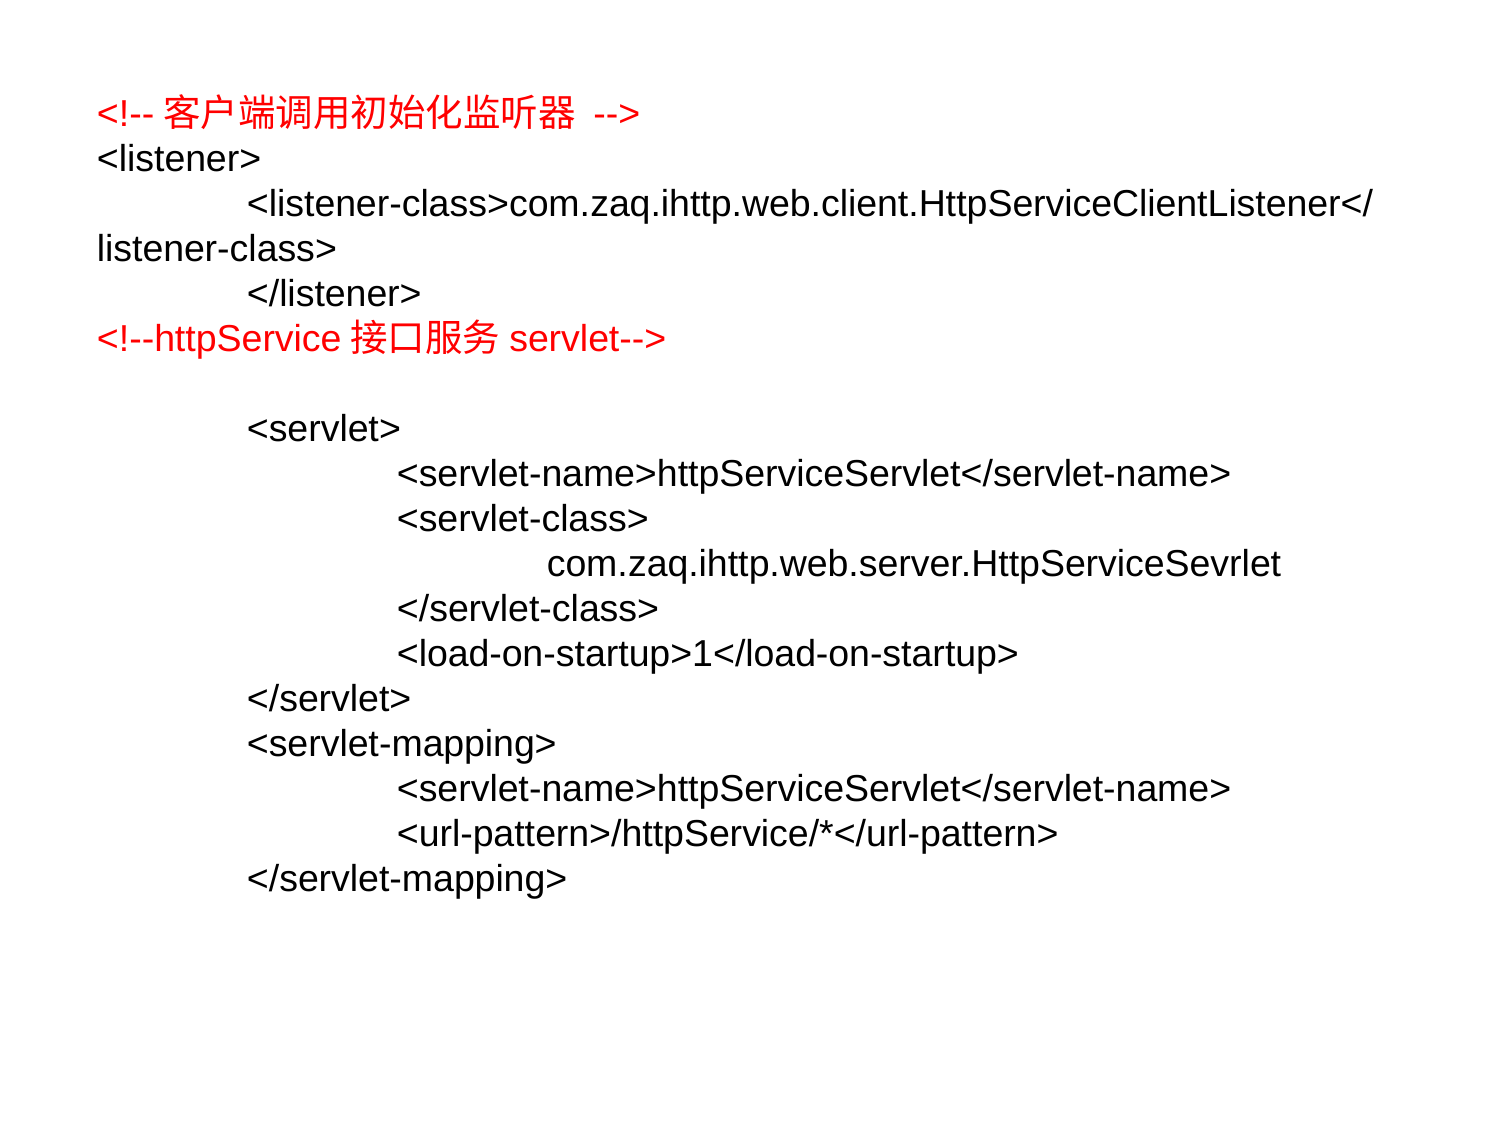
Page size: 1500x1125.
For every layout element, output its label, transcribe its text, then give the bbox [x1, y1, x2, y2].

text_box <!--客户端调用初始化监听器 --> <listener> <listener-class>com.zaq.ihttp.web.client.HttpServiceClientListener</listener-class> </listener> <!--httpService接口服务servlet--> <servlet> <servlet-name>httpServiceServlet</servlet-name> <servlet-class> com.zaq.ihttp.web.server.HttpServiceSevrlet </servlet-class> <load-on-startup>1</load-on-startup> </servlet> <servlet-mapping> <servlet-name>httpServiceServlet</servlet-name> <url-pattern>/httpService/*</url-pattern> </servlet-mapping> [82, 81, 1454, 952]
